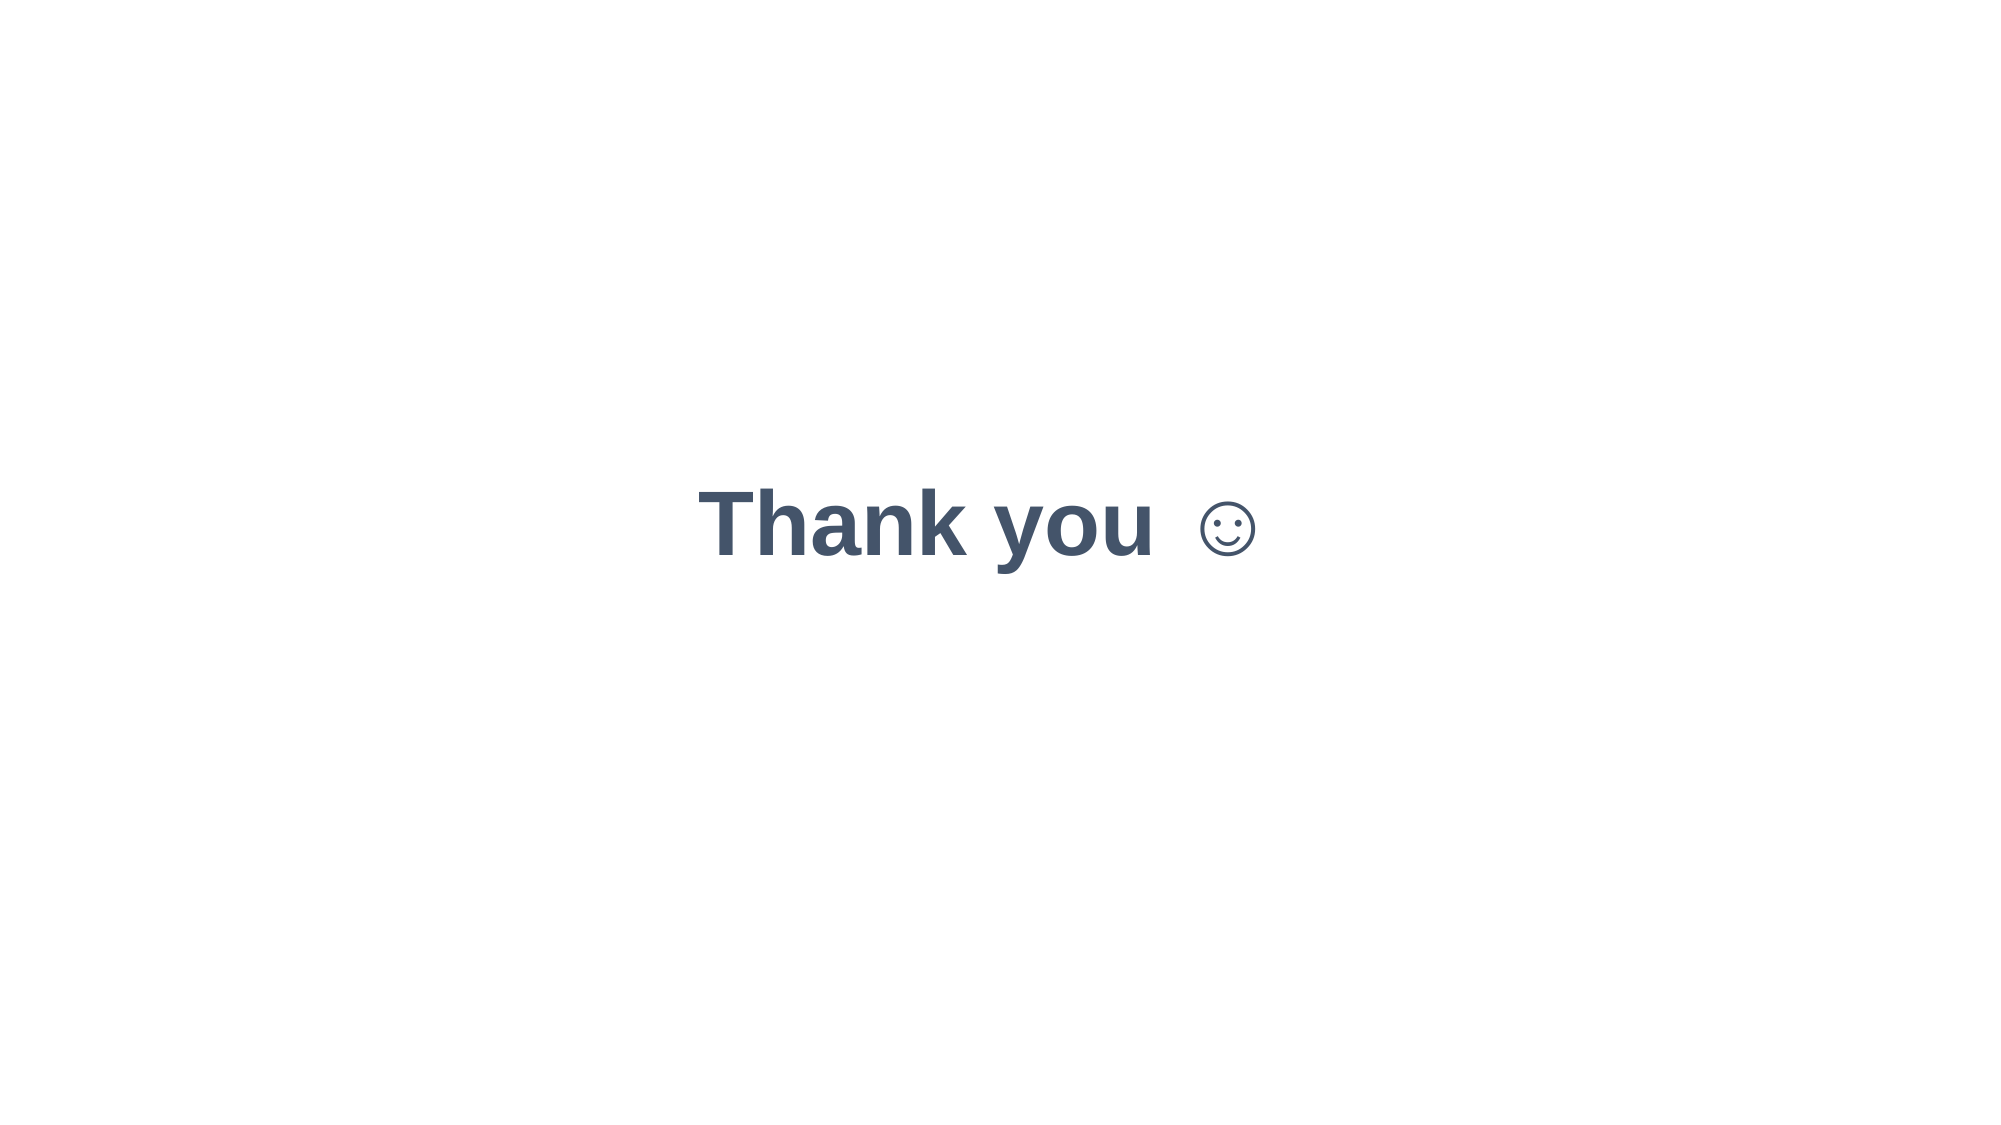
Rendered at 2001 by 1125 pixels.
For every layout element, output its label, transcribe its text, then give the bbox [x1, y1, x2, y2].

title Thank you ☺ [324, 425, 1675, 613]
